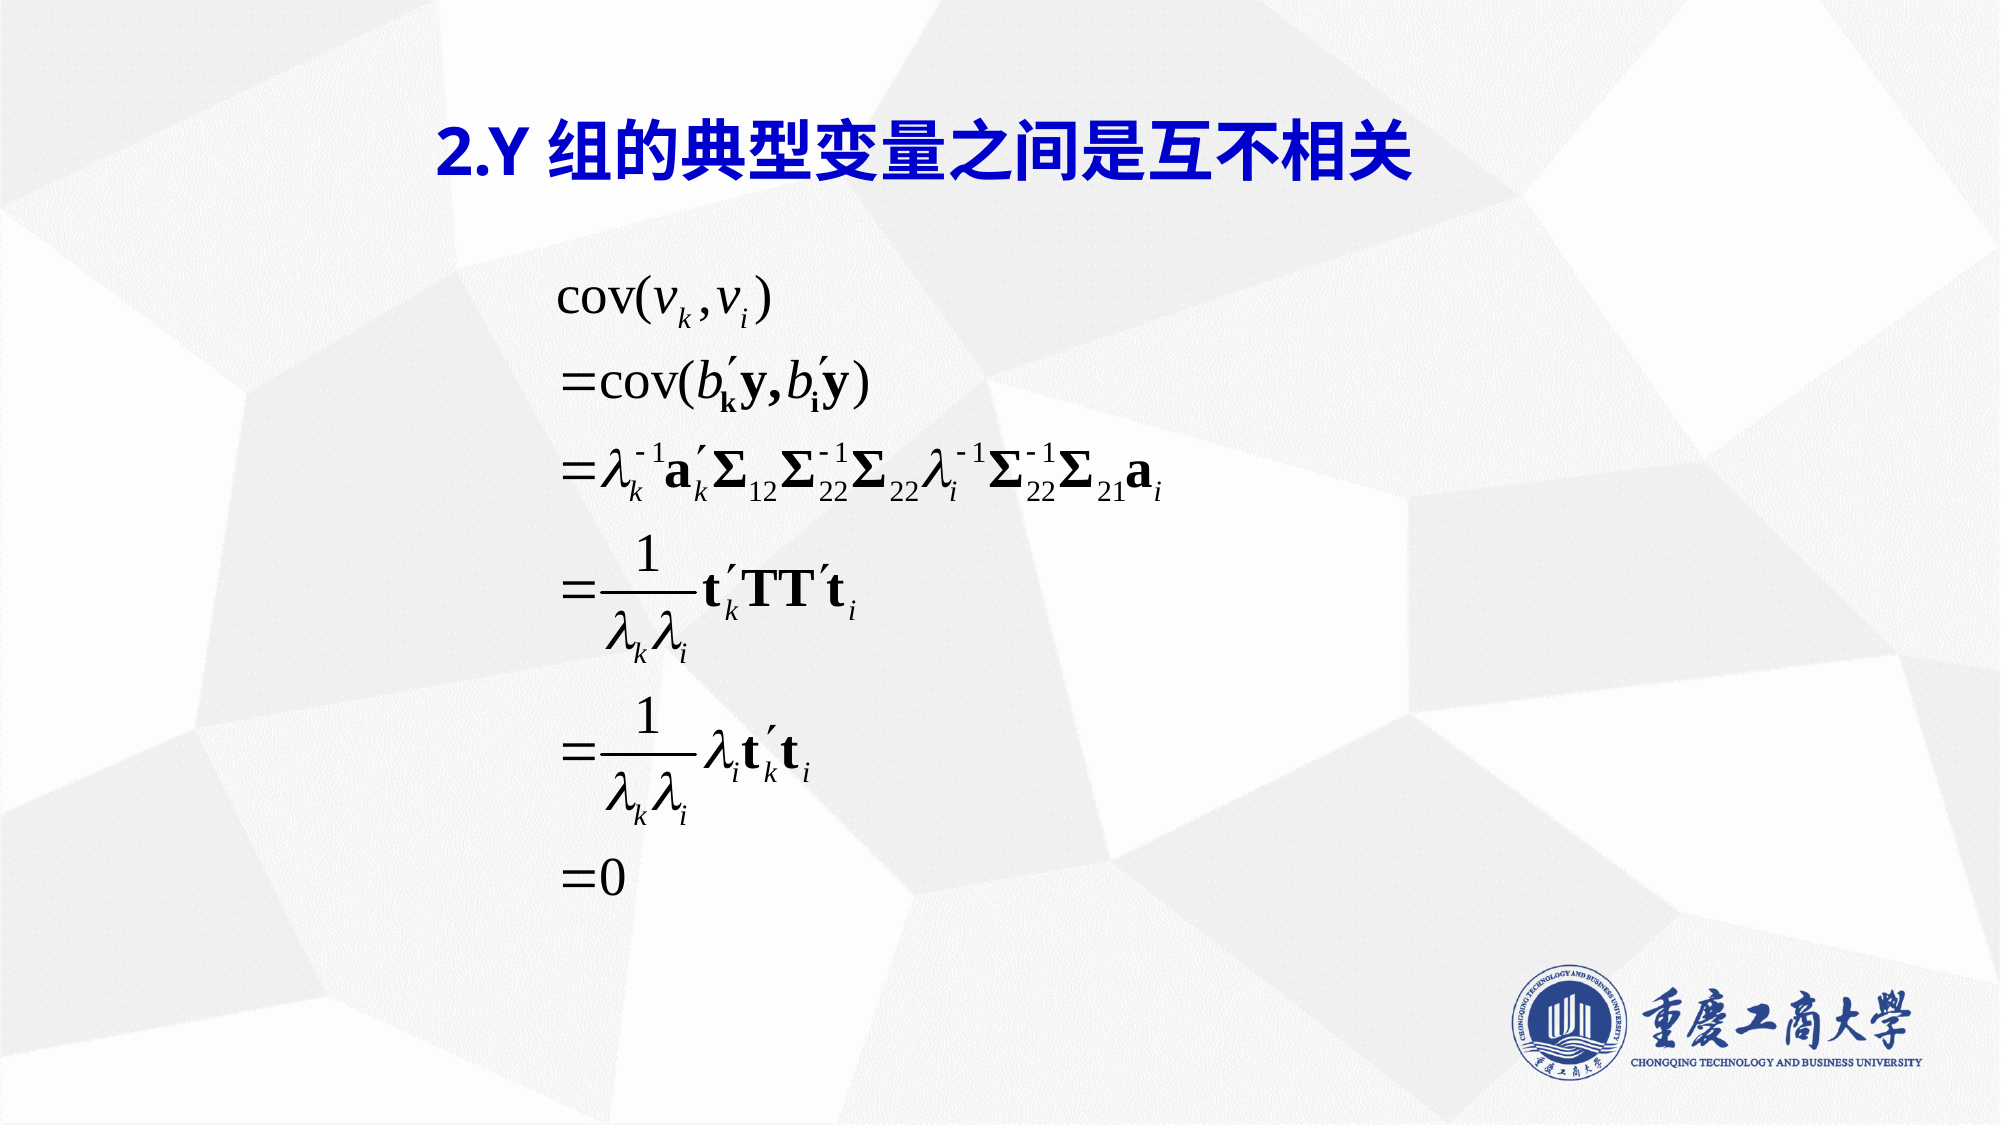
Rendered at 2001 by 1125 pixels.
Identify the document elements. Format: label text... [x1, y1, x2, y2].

text_box 2.Y组的典型变量之间是互不相关 [421, 90, 1567, 208]
picture [0, 0, 2001, 1125]
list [554, 267, 1171, 901]
